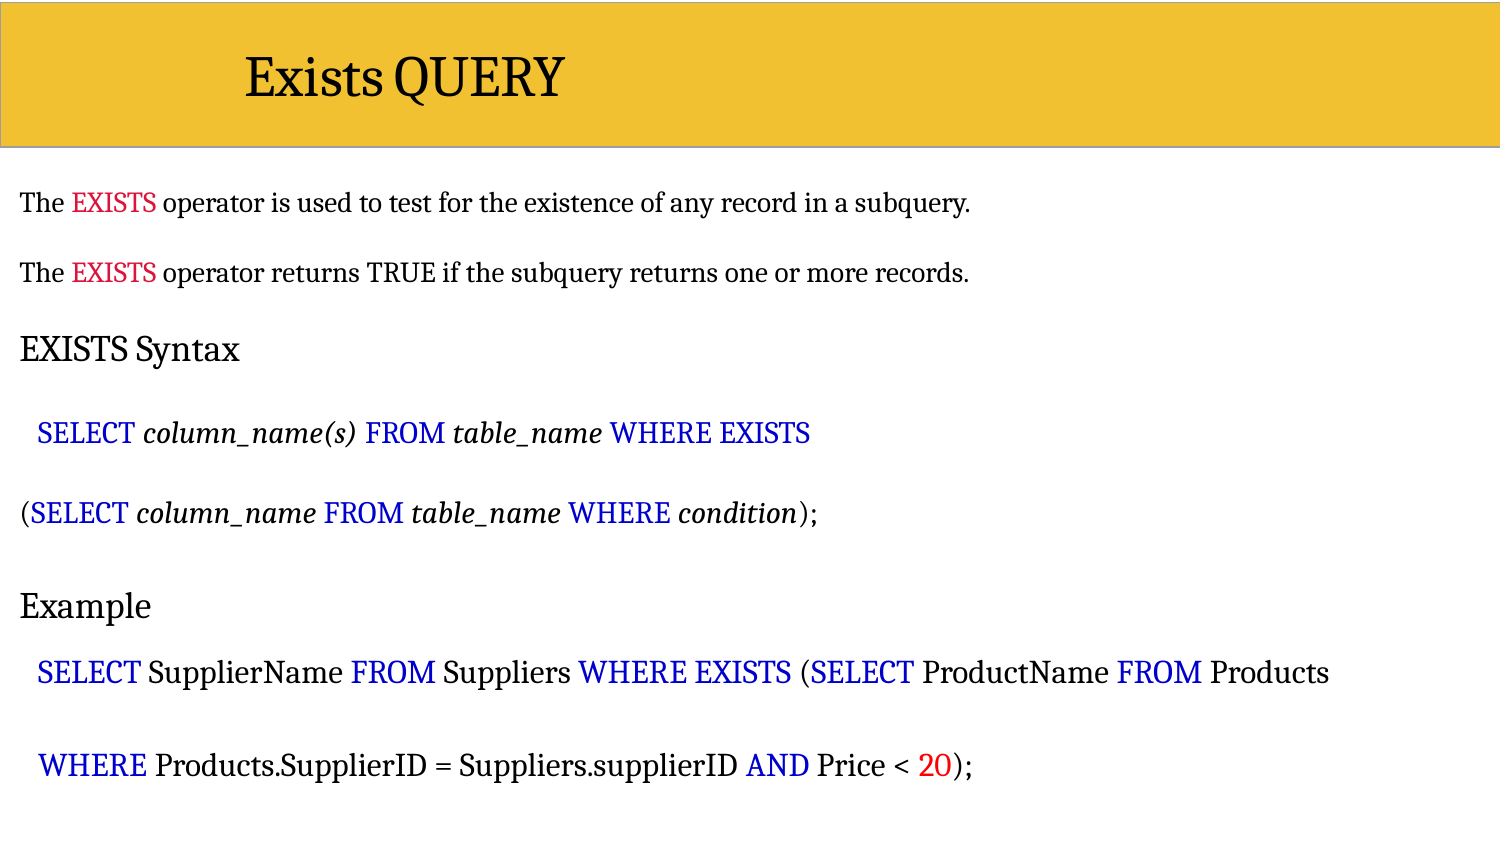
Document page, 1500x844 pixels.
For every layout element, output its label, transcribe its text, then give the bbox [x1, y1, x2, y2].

title Exists QUERY [242, 36, 619, 180]
text_box The EXISTS operator is used to test for the existence of any record in a subquery. The EXISTS operator returns TRUE if the subquery returns one or more records. EXISTS Syntax SELECT column_name(s) FROM table_name WHERE EXISTS (SELECT column_name FROM table_name WHERE condition); Example SELECT SupplierName FROM Suppliers WHERE EXISTS (SELECT ProductName FROM Products WHERE Products.SupplierID = Suppliers.supplierID AND Price < 20); [17, 181, 1448, 783]
